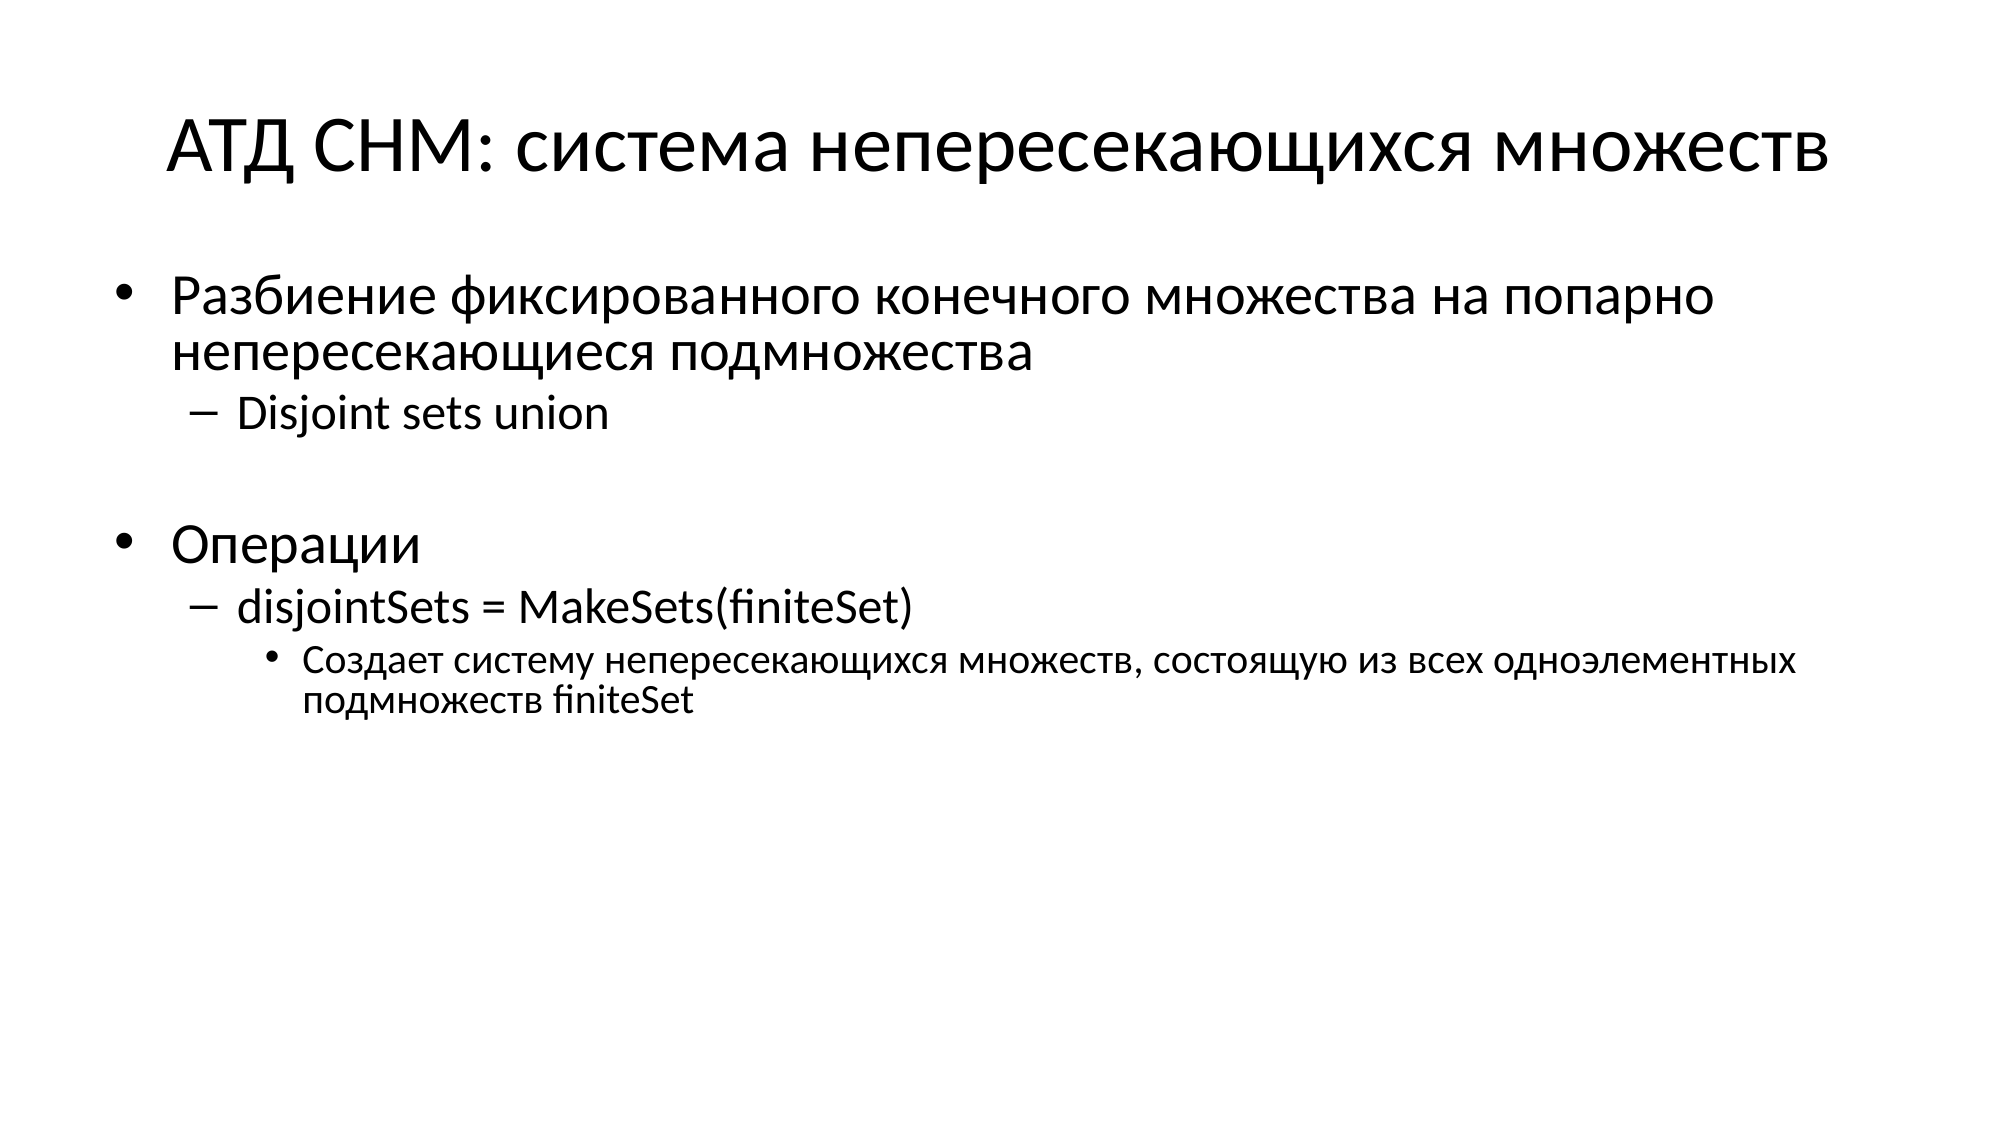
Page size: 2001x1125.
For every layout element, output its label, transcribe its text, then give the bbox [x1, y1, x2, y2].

title АТД СНМ: система непересекающихся множеств [99, 45, 1900, 233]
list Разбиение фиксированного конечного множества на попарно непересекающиеся подмножества Disjoint sets union Операции disjointSets = MakeSets(finiteSet) Создает систему непересекающихся множеств, состоящую из всех одноэлементных подмножеств finiteSet setForElement = FindSet(disjointSets, element) Возвращает множество из disjointSets, которое содержит element MergeSets(disjointSets, setForX, setForY) Преобразует disjointSets, объединяя множества setForX и setForY [99, 262, 1900, 1005]
